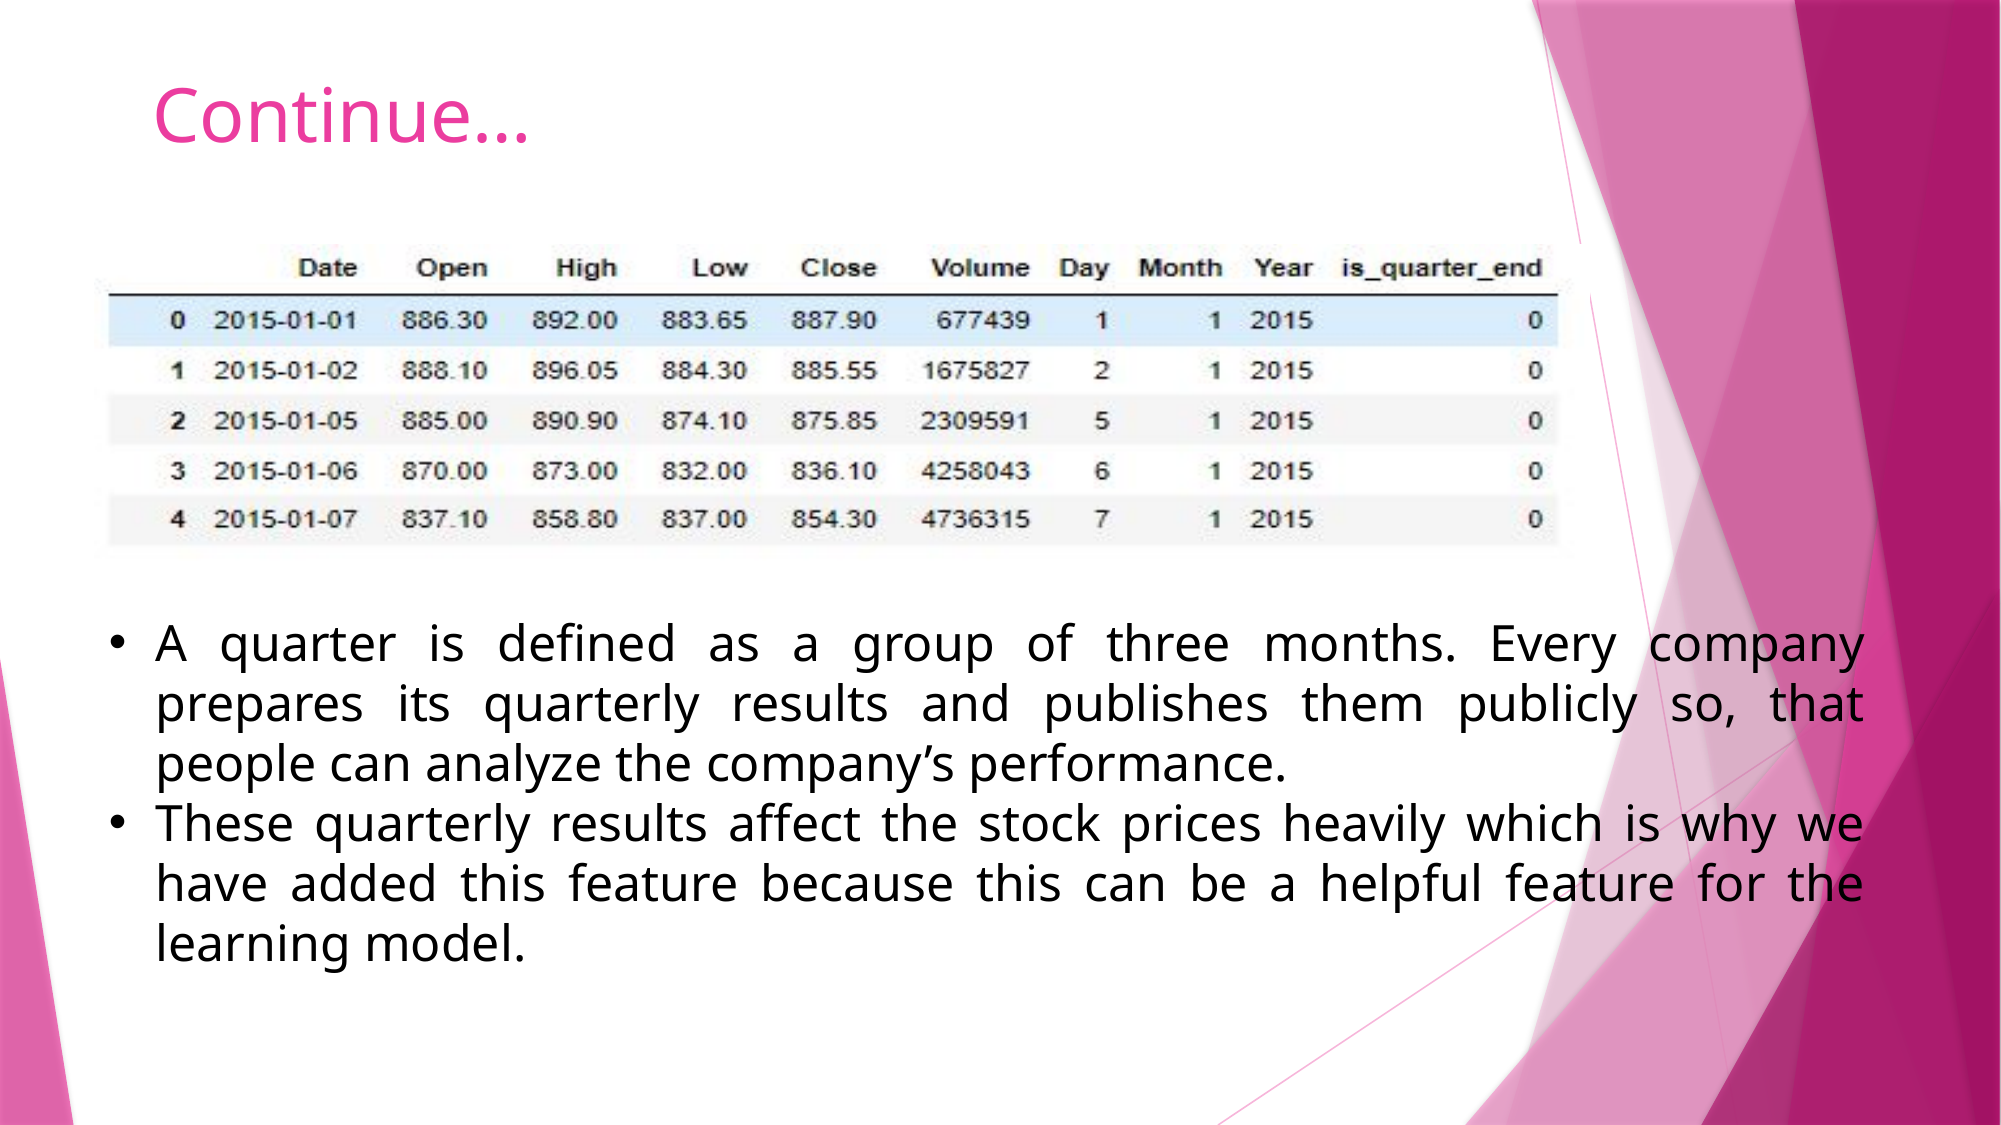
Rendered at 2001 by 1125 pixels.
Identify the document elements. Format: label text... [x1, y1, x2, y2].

text_box A quarter is defined as a group of three months. Every company prepares its quarterly results and publishes them publicly so, that people can analyze the company’s performance. These quarterly results affect the stock prices heavily which is why we have added this feature because this can be a helpful feature for the learning model. [94, 603, 1881, 1024]
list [93, 244, 1590, 562]
title Continue… [137, 59, 1863, 202]
